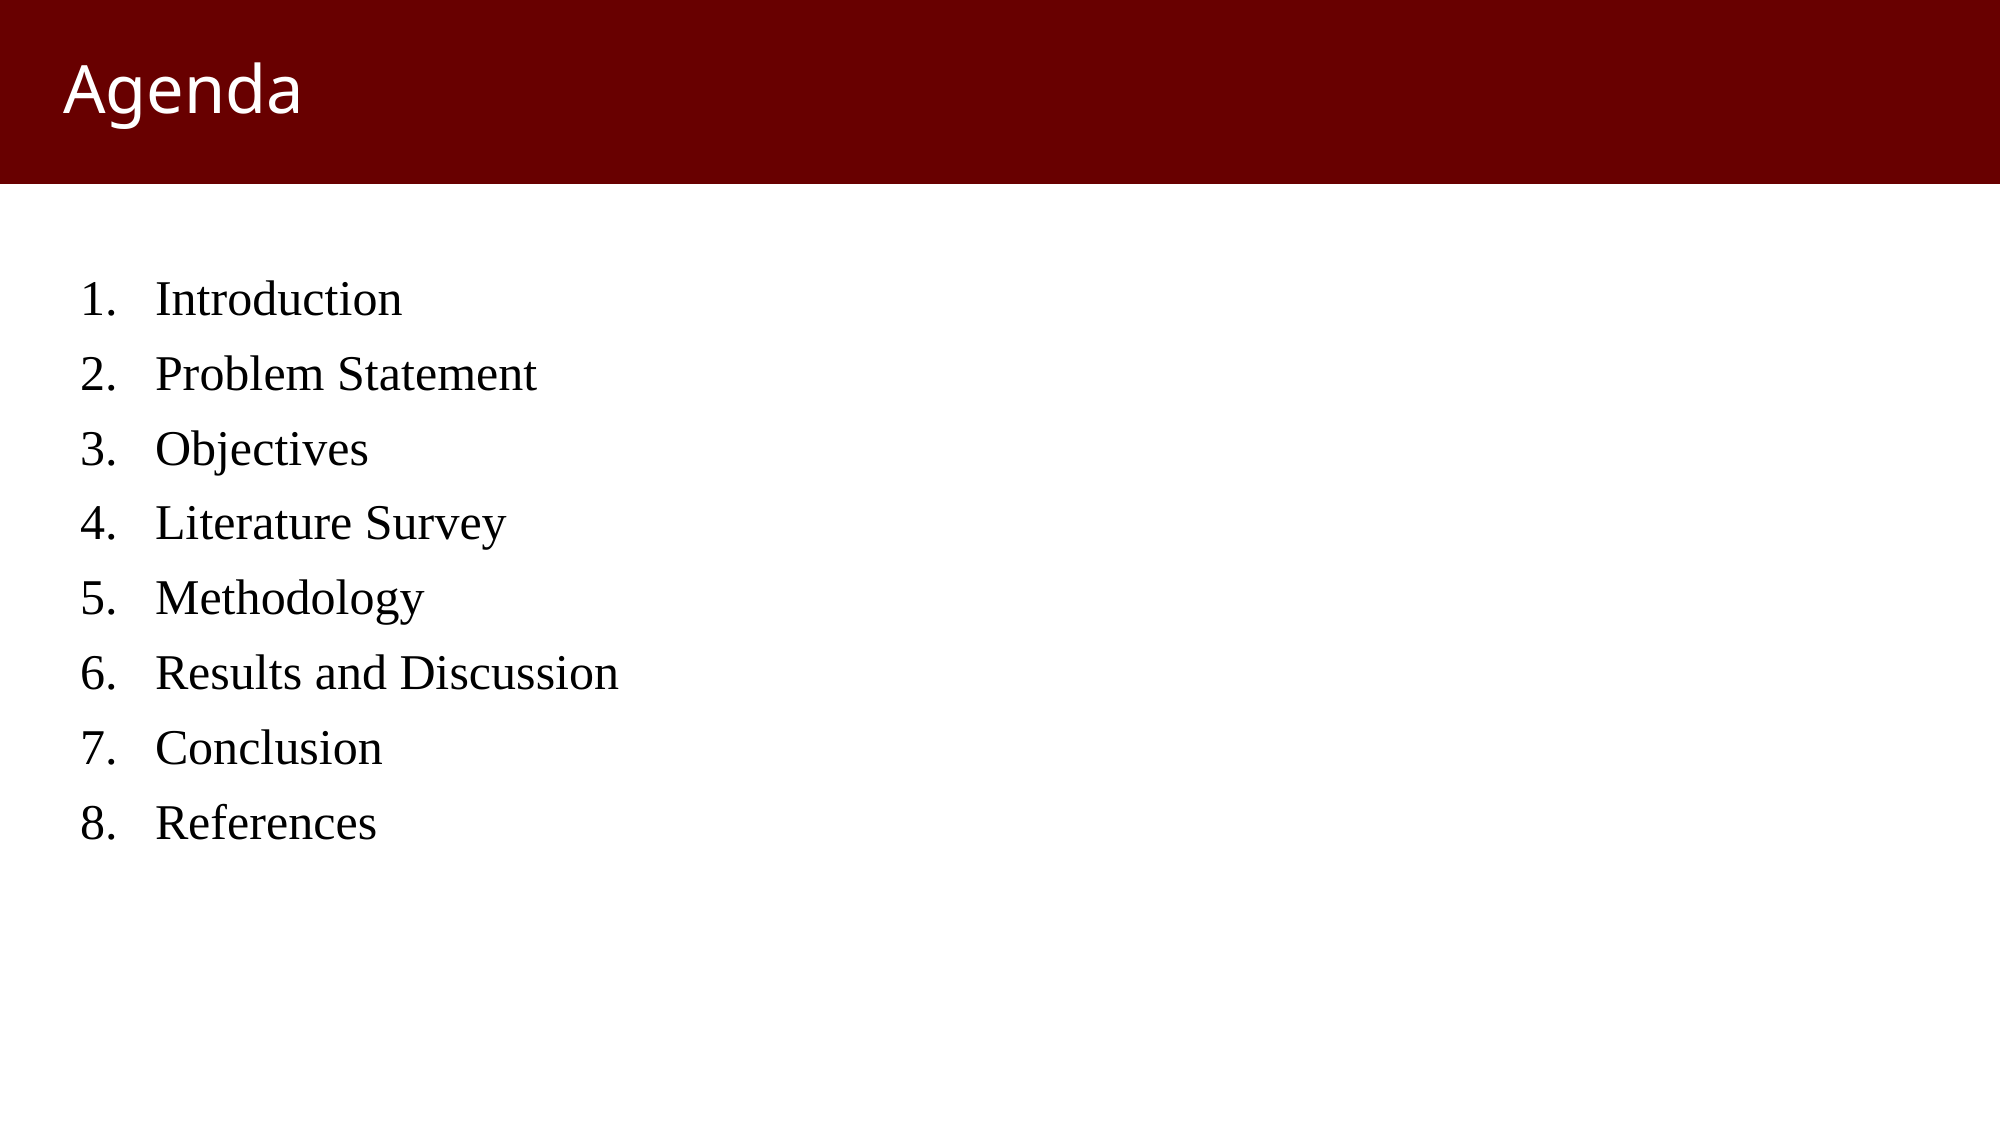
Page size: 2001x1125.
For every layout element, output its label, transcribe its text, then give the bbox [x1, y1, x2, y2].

text_box Introduction Problem Statement Objectives Literature Survey Methodology Results and Discussion Conclusion References [42, 184, 1736, 1038]
text_box Agenda [0, 0, 2000, 184]
